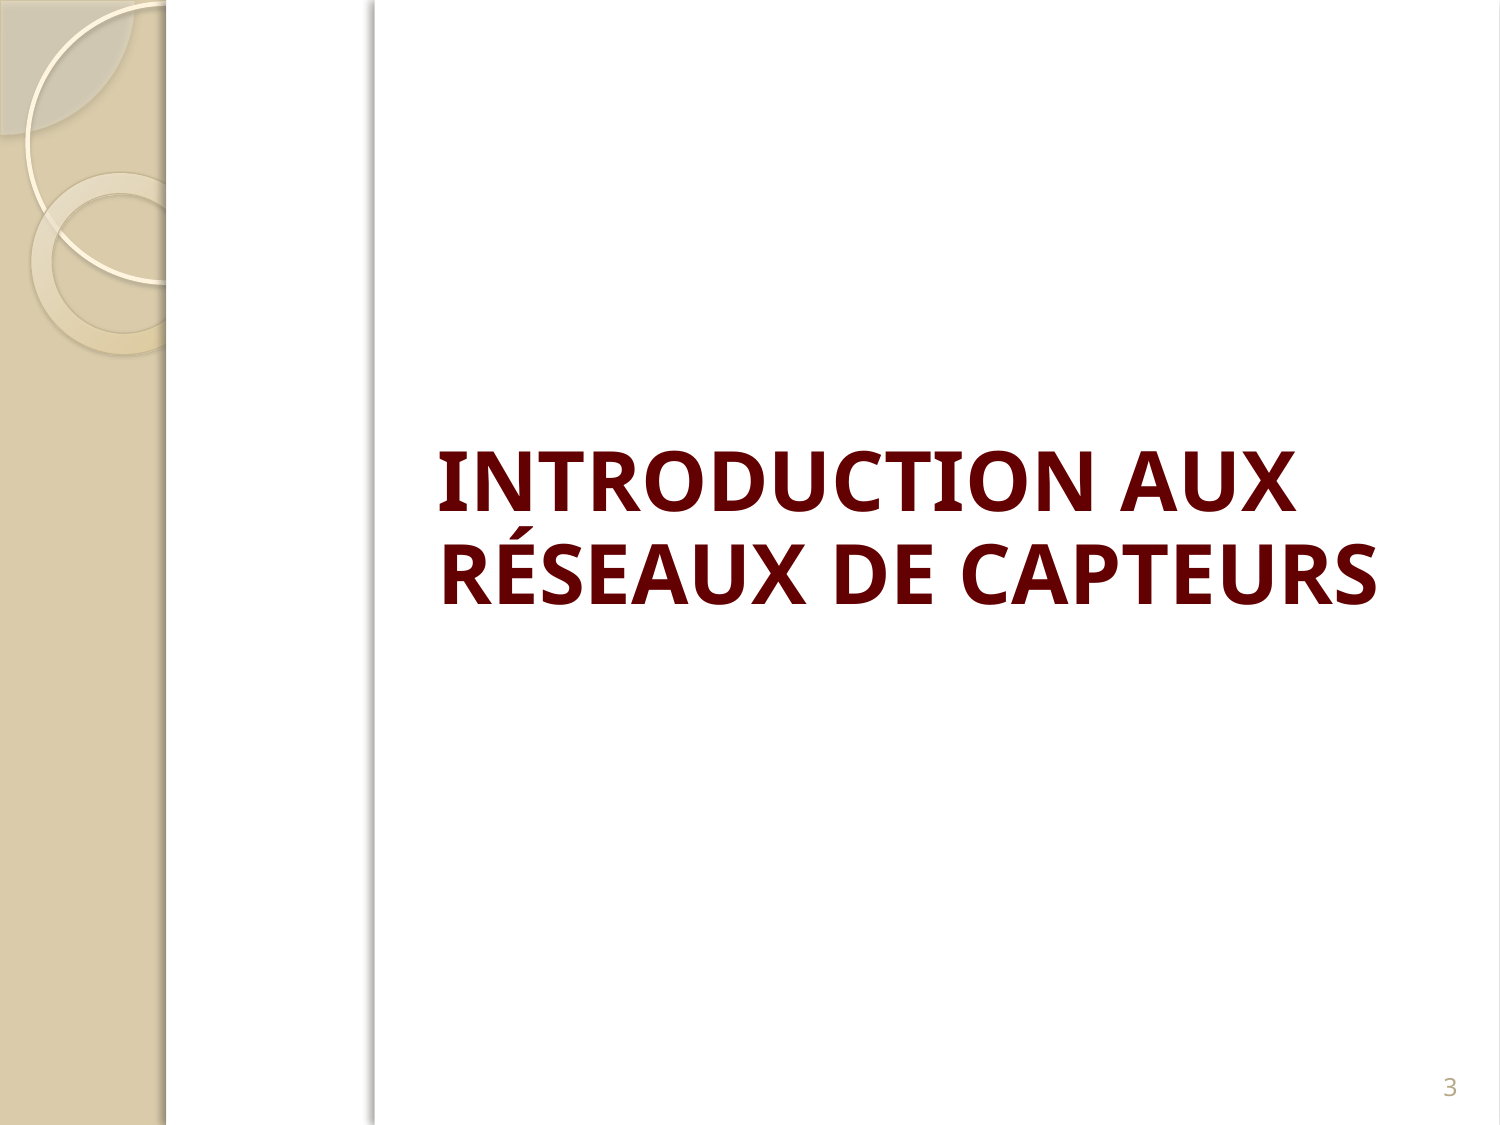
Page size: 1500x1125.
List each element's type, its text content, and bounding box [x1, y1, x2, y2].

slide_number 3 [1413, 1034, 1488, 1113]
title Introduction aux réseaux de capteurs [422, 426, 1473, 802]
